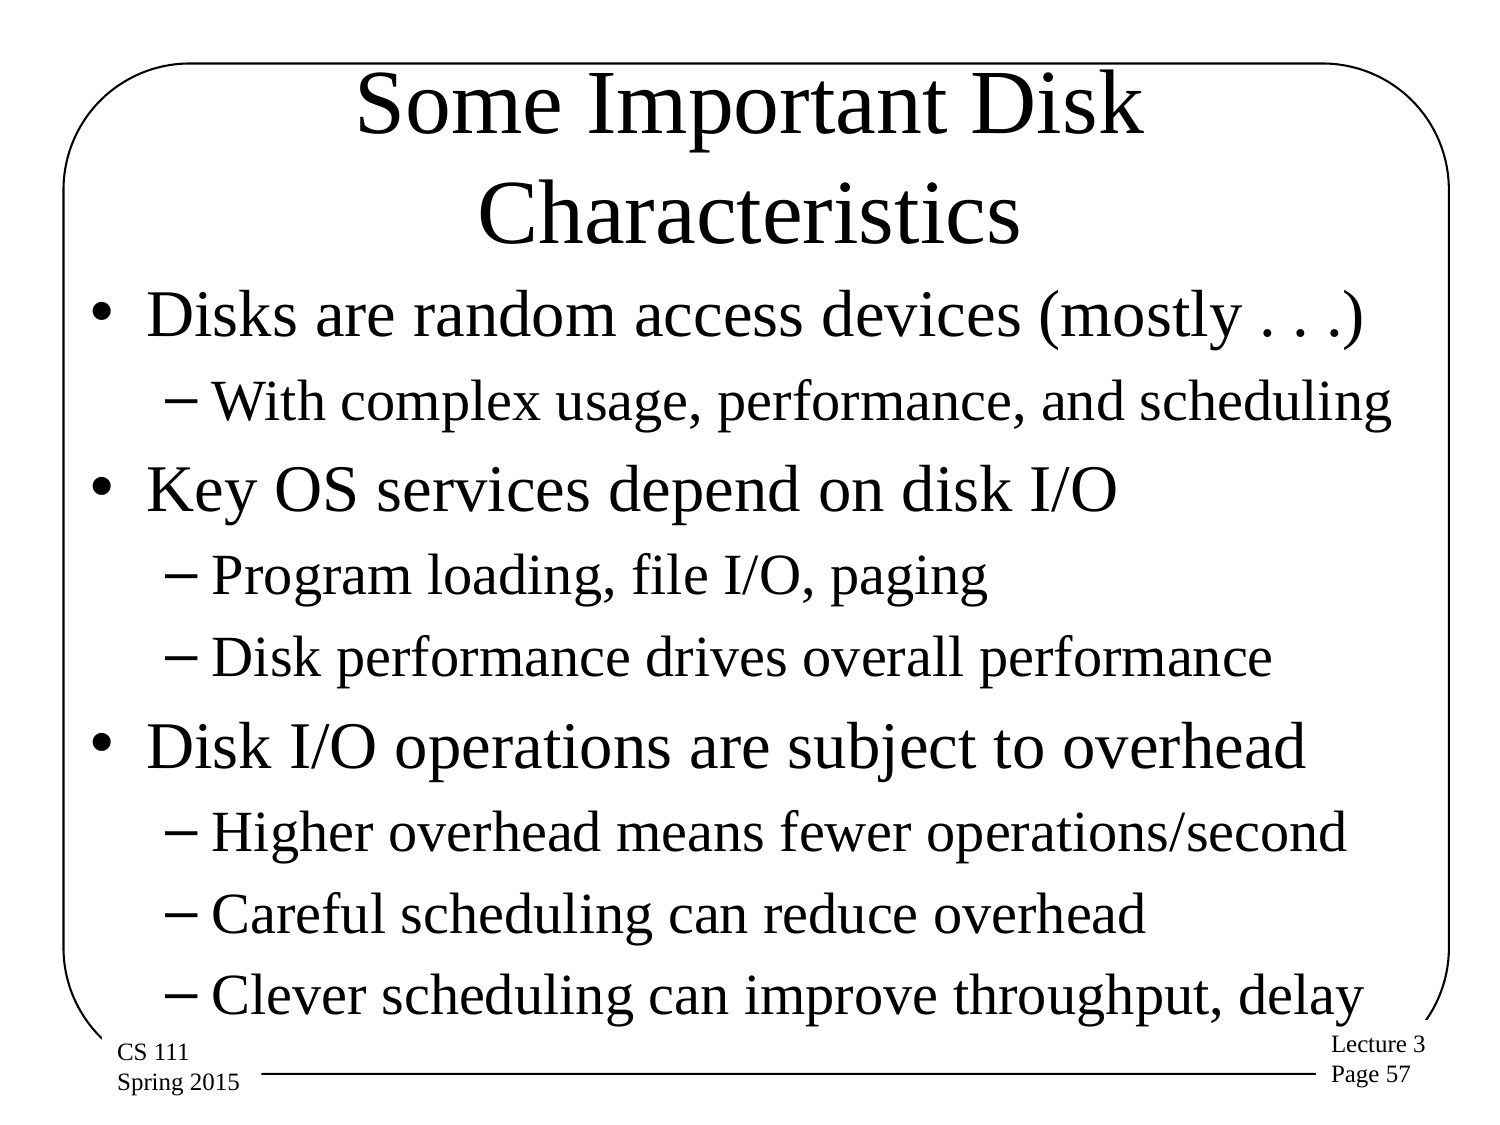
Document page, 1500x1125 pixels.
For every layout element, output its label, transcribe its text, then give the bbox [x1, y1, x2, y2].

title Some Important Disk Characteristics [74, 57, 1426, 246]
list Disks are random access devices (mostly . . .) With complex usage, performance, and scheduling Key OS services depend on disk I/O Program loading, file I/O, paging Disk performance drives overall performance Disk I/O operations are subject to overhead Higher overhead means fewer operations/second Careful scheduling can reduce overhead Clever scheduling can improve throughput, delay [74, 262, 1426, 1006]
